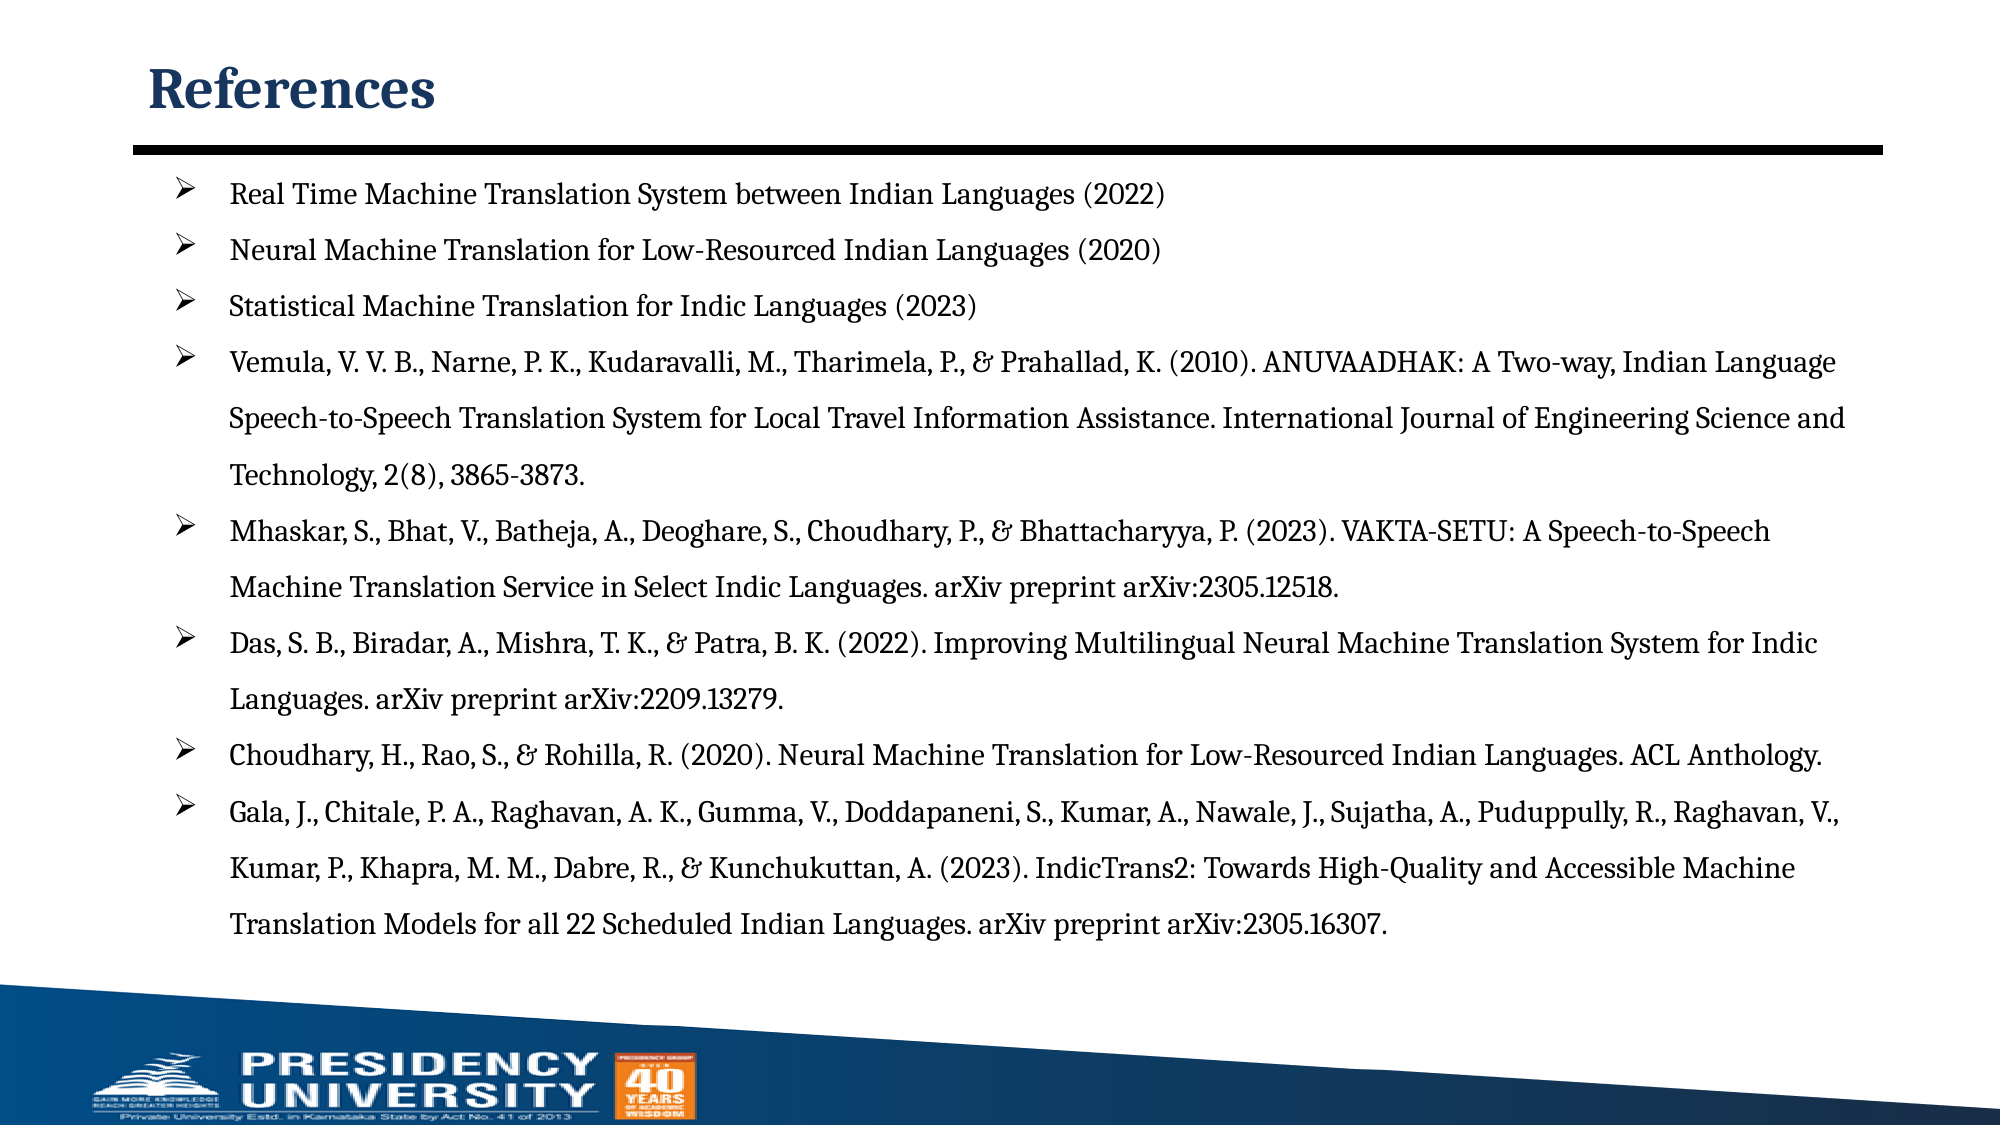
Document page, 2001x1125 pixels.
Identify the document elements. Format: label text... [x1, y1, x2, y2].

picture [0, 982, 2000, 1125]
list Real Time Machine Translation System between Indian Languages (2022) Neural Machine Translation for Low-Resourced Indian Languages (2020) Statistical Machine Translation for Indic Languages (2023) Vemula, V. V. B., Narne, P. K., Kudaravalli, M., Tharimela, P., & Prahallad, K. (2010). ANUVAADHAK: A Two-way, Indian Language Speech-to-Speech Translation System for Local Travel Information Assistance. International Journal of Engineering Science and Technology, 2(8), 3865-3873. Mhaskar, S., Bhat, V., Batheja, A., Deoghare, S., Choudhary, P., & Bhattacharyya, P. (2023). VAKTA-SETU: A Speech-to-Speech Machine Translation Service in Select Indic Languages. arXiv preprint arXiv:2305.12518. Das, S. B., Biradar, A., Mishra, T. K., & Patra, B. K. (2022). Improving Multilingual Neural Machine Translation System for Indic Languages. arXiv preprint arXiv:2209.13279. Choudhary, H., Rao, S., & Rohilla, R. (2020). Neural Machine Translation for Low-Resourced Indian Languages. ACL Anthology. Gala, J., Chitale, P. A., Raghavan, A. K., Gumma, V., Doddapaneni, S., Kumar, A., Nawale, J., Sujatha, A., Puduppully, R., Raghavan, V., Kumar, P., Khapra, M. M., Dabre, R., & Kunchukuttan, A. (2023). IndicTrans2: Towards High-Quality and Accessible Machine Translation Models for all 22 Scheduled Indian Languages. arXiv preprint arXiv:2305.16307. [133, 146, 1884, 960]
title References [133, 45, 1884, 125]
